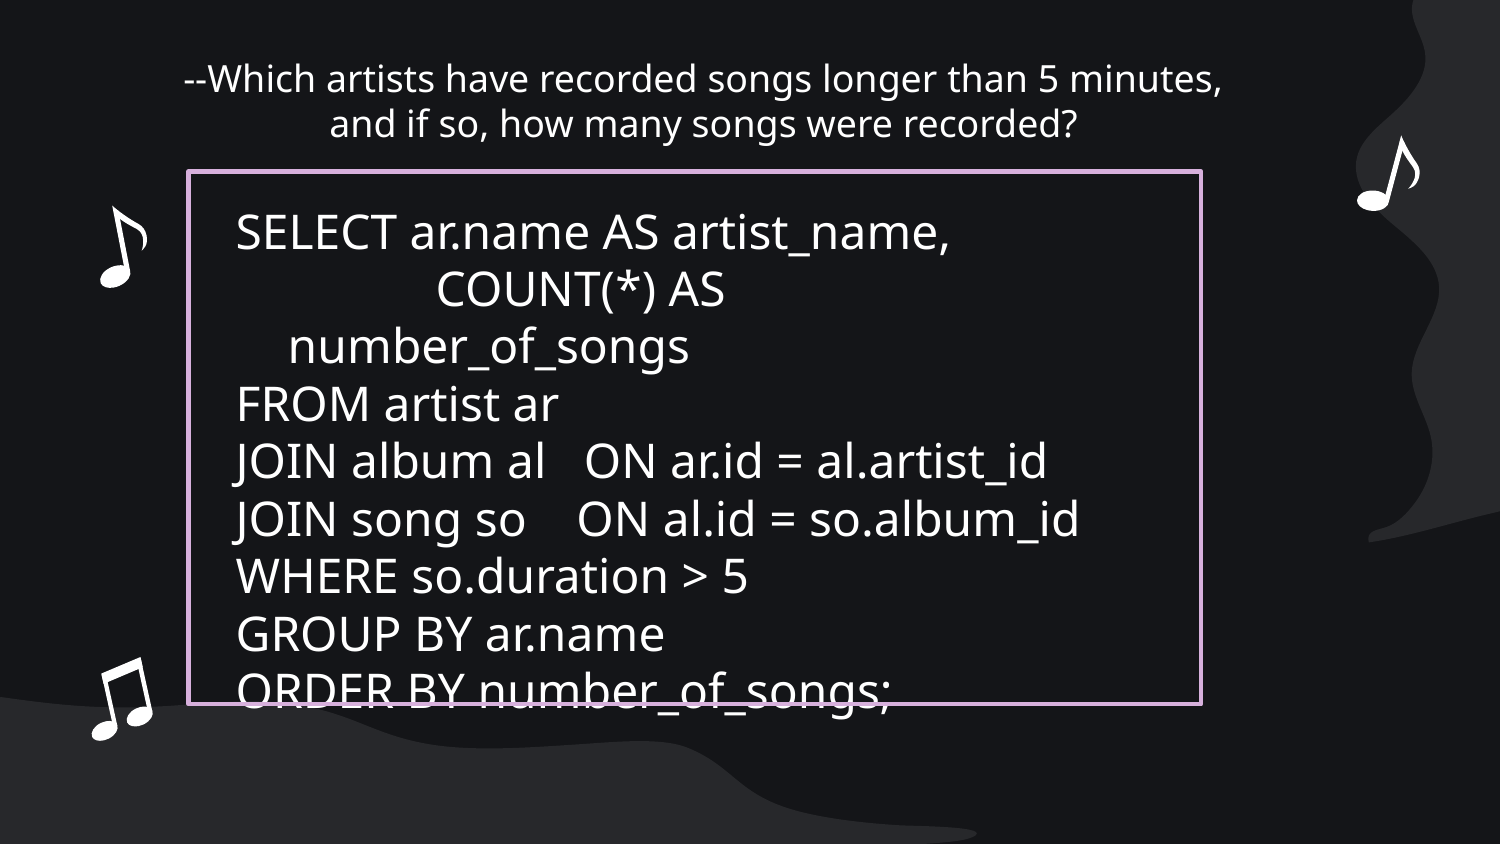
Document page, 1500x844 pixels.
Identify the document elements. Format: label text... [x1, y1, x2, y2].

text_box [92, 204, 151, 286]
title --Which artists have recorded songs longer than 5 minutes, and if so, how many songs were recorded? [117, 40, 1291, 149]
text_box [83, 662, 151, 737]
text_box [186, 169, 1203, 706]
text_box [1363, 134, 1422, 216]
subtitle SELECT ar.name AS artist_name, COUNT(*) AS number_of_songs FROM artist ar JOIN album al ON ar.id = al.artist_id JOIN song so ON al.id = so.album_id WHERE so.duration > 5 GROUP BY ar.name ORDER BY number_of_songs; [197, 706, 1143, 735]
